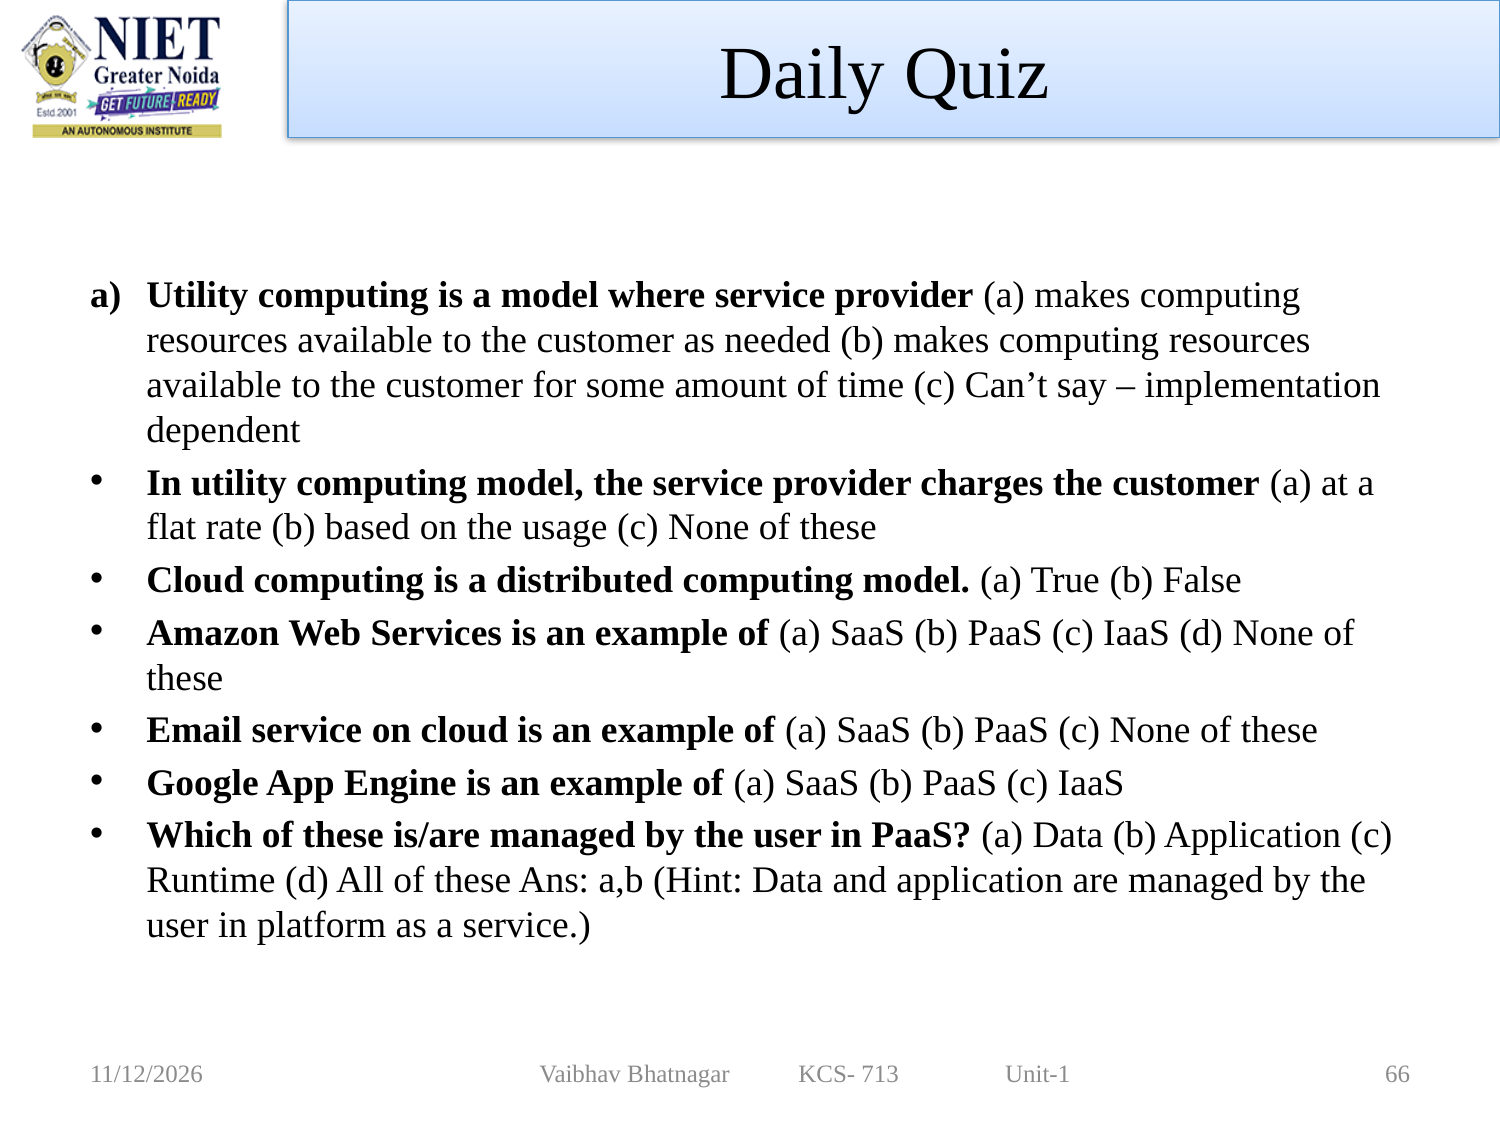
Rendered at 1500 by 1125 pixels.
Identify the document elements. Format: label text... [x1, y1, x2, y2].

slide_number 66 [1074, 1042, 1425, 1103]
picture [21, 14, 222, 138]
list Utility computing is a model where service provider (a) makes computing resources available to the customer as needed (b) makes computing resources available to the customer for some amount of time (c) Can’t say – implementation dependent In utility computing model, the service provider charges the customer (a) at a flat rate (b) based on the usage (c) None of these Cloud computing is a distributed computing model. (a) True (b) False Amazon Web Services is an example of (a) SaaS (b) PaaS (c) IaaS (d) None of these Email service on cloud is an example of (a) SaaS (b) PaaS (c) None of these Google App Engine is an example of (a) SaaS (b) PaaS (c) IaaS Which of these is/are managed by the user in PaaS? (a) Data (b) Application (c) Runtime (d) All of these Ans: a,b (Hint: Data and application are managed by the user in platform as a service.) [75, 262, 1425, 1005]
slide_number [75, 1042, 425, 1103]
title Daily Quiz [287, 0, 1500, 138]
footer Vaibhav Bhatnagar KCS- 713 Unit-1 [512, 1042, 1074, 1103]
